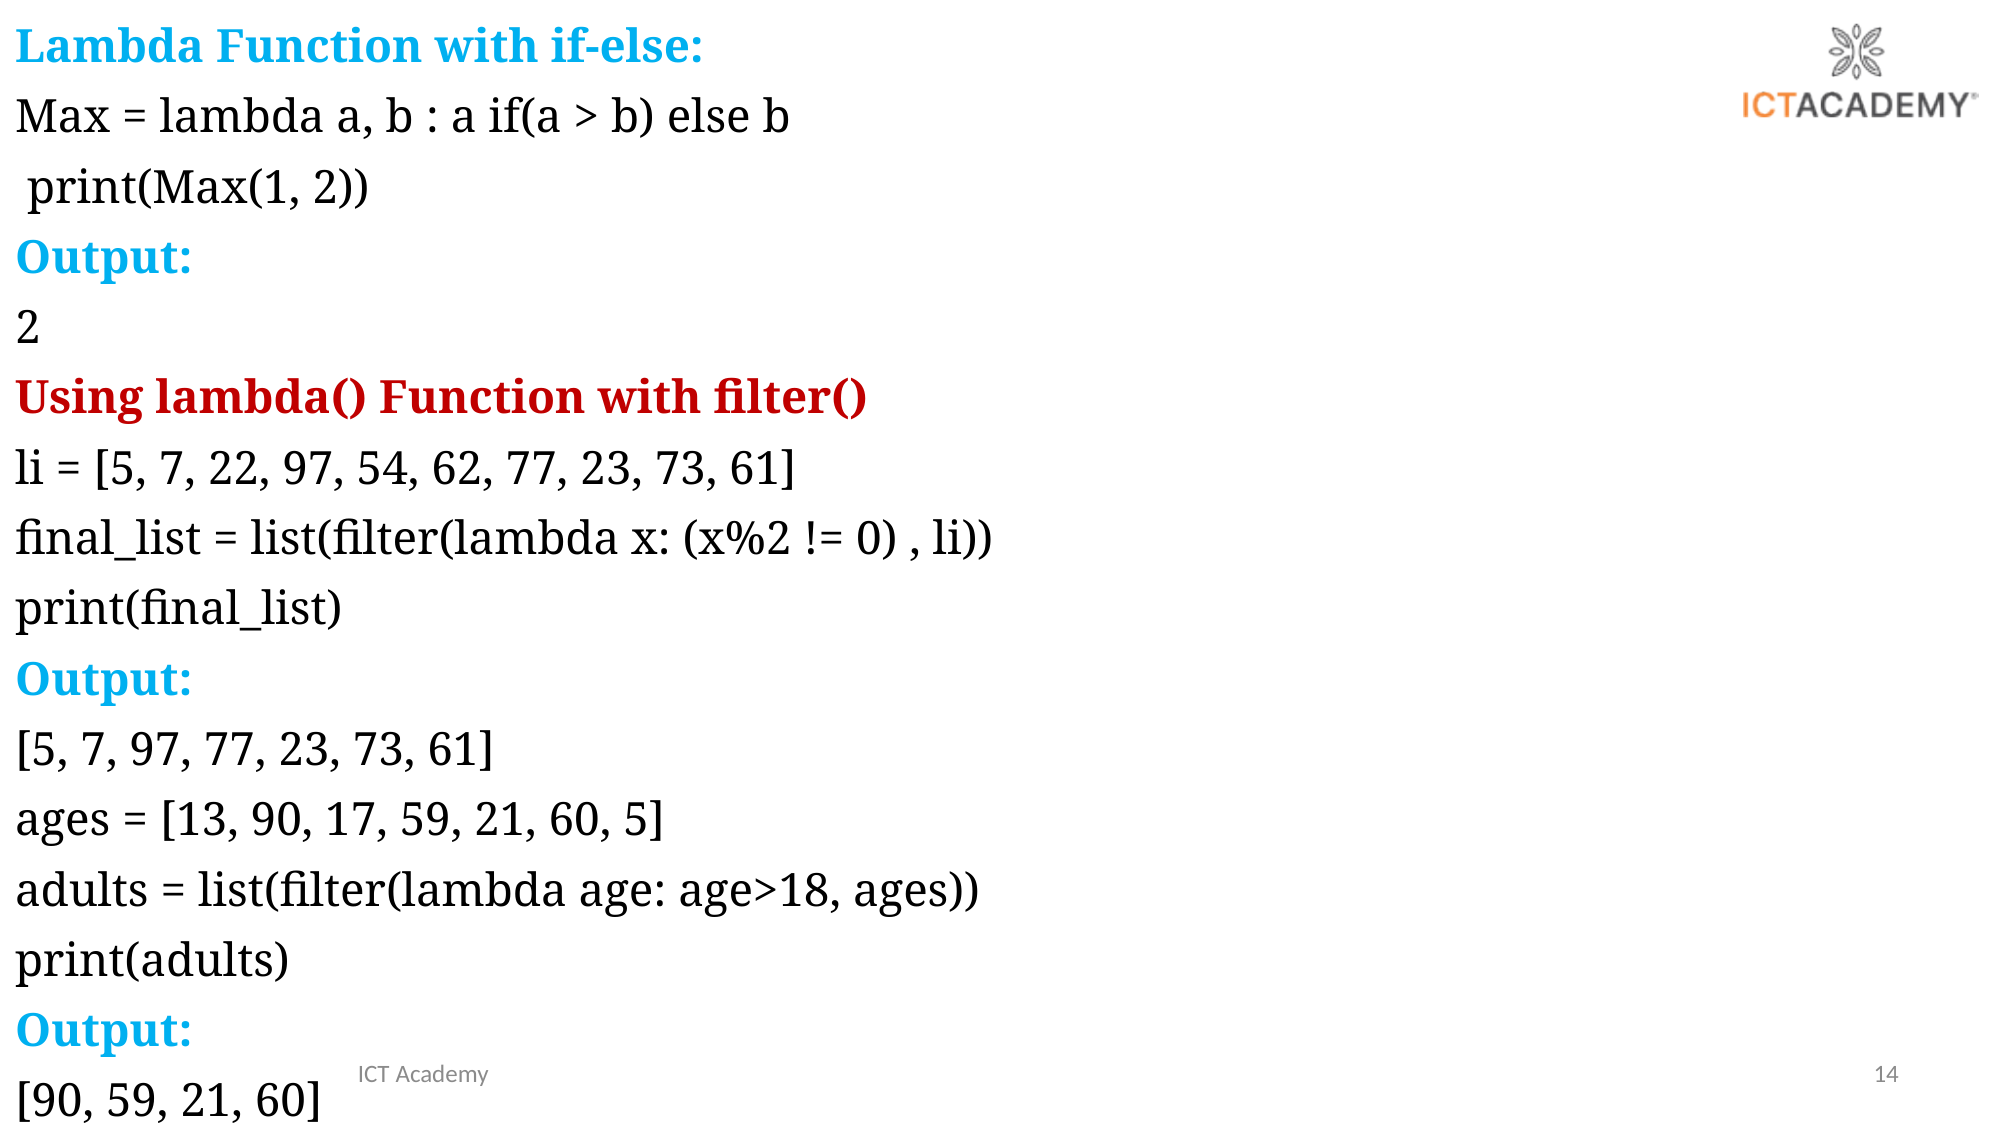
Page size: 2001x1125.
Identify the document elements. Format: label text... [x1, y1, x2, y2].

slide_number 14 [1464, 1042, 1915, 1103]
list Lambda Function with if-else: Max = lambda a, b : a if(a > b) else b print(Max(1, 2)) Output: 2 Using lambda() Function with filter() li = [5, 7, 22, 97, 54, 62, 77, 23, 73, 61] final_list = list(filter(lambda x: (x%2 != 0) , li)) print(final_list) Output: [5, 7, 97, 77, 23, 73, 61] ages = [13, 90, 17, 59, 21, 60, 5] adults = list(filter(lambda age: age>18, ages)) print(adults) Output: [90, 59, 21, 60] [0, 15, 2000, 998]
footer ICT Academy [85, 1042, 761, 1103]
